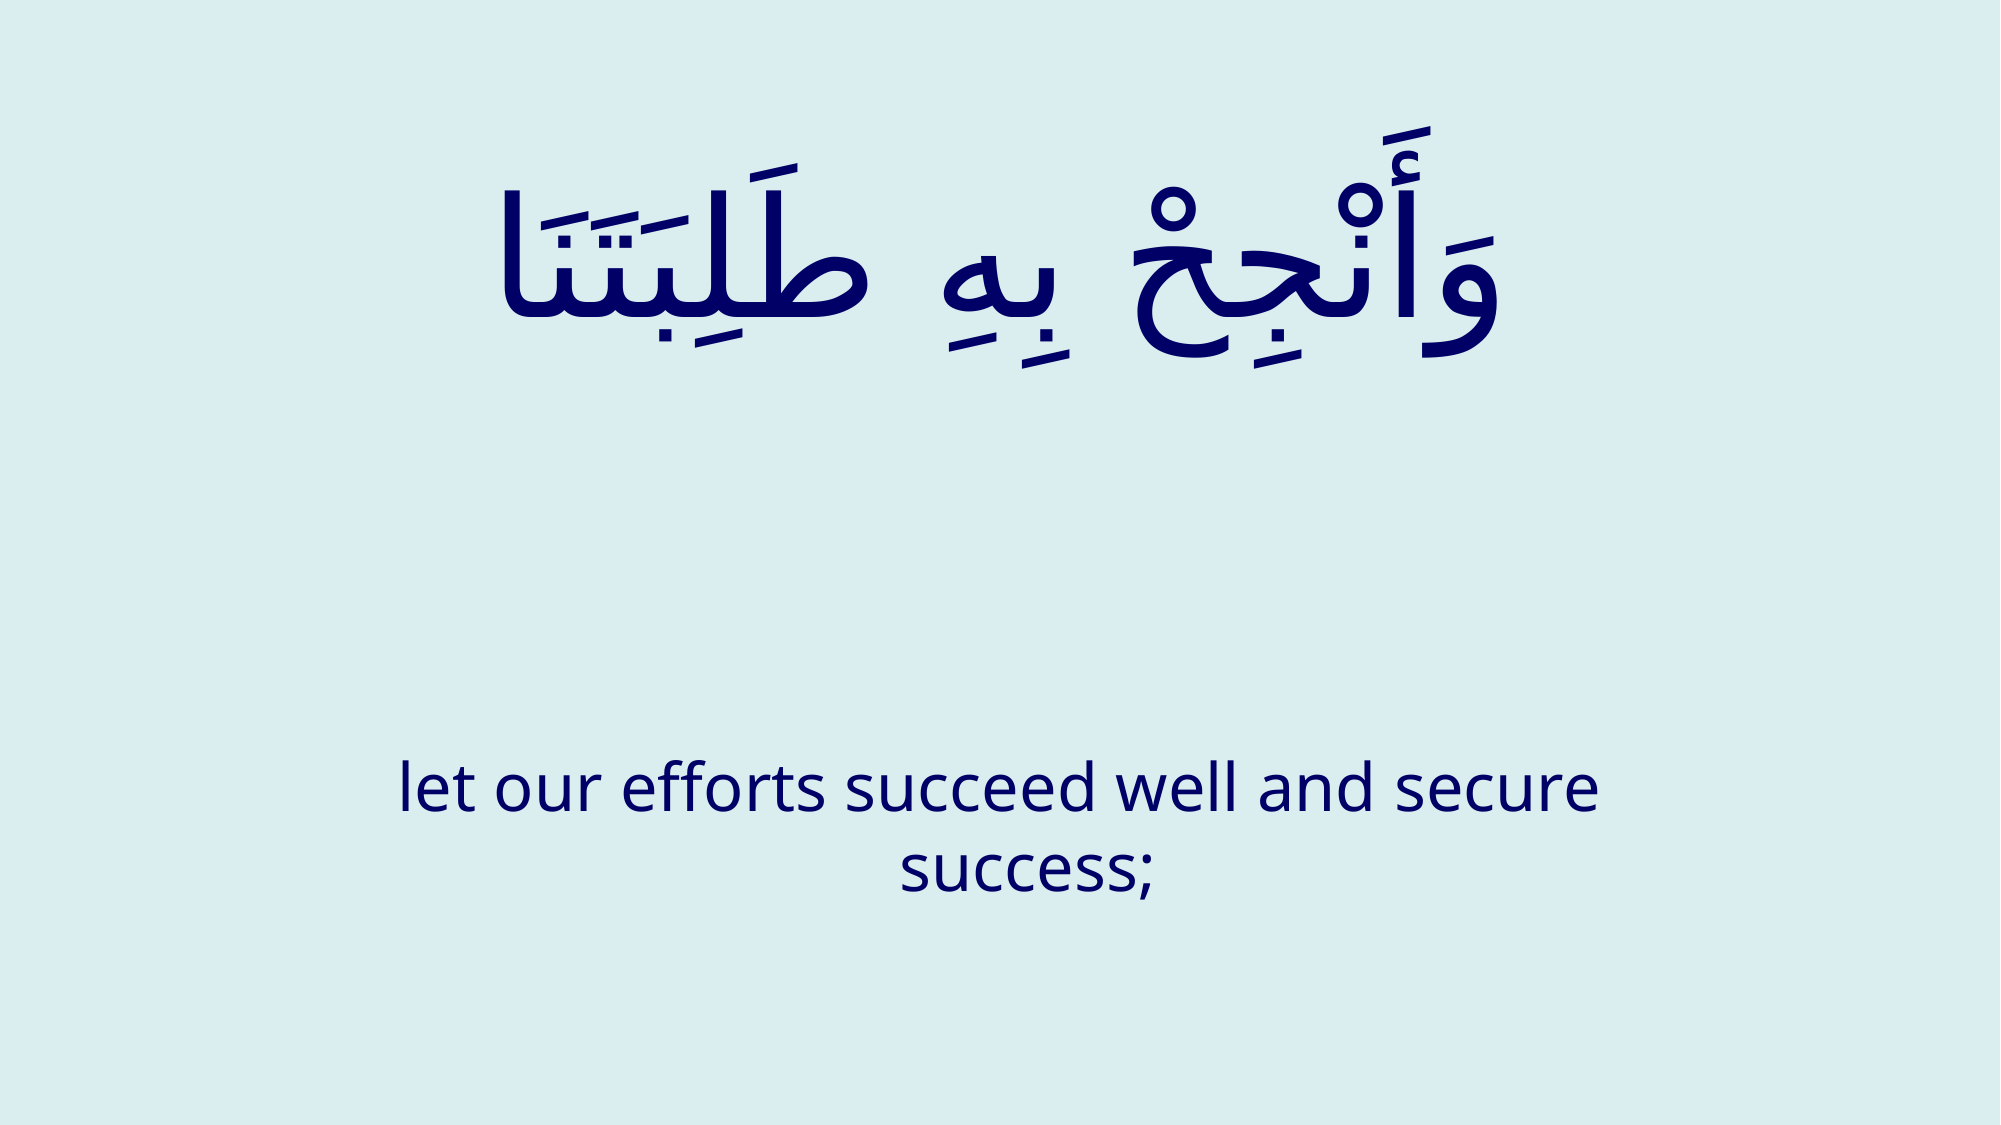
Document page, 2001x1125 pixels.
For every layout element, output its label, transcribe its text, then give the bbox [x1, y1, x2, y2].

list let our efforts succeed well and secure success; [356, 737, 1644, 1050]
title وَأَنْجِحْ بِهِ طَلِبَتَنَا [0, 200, 2000, 388]
